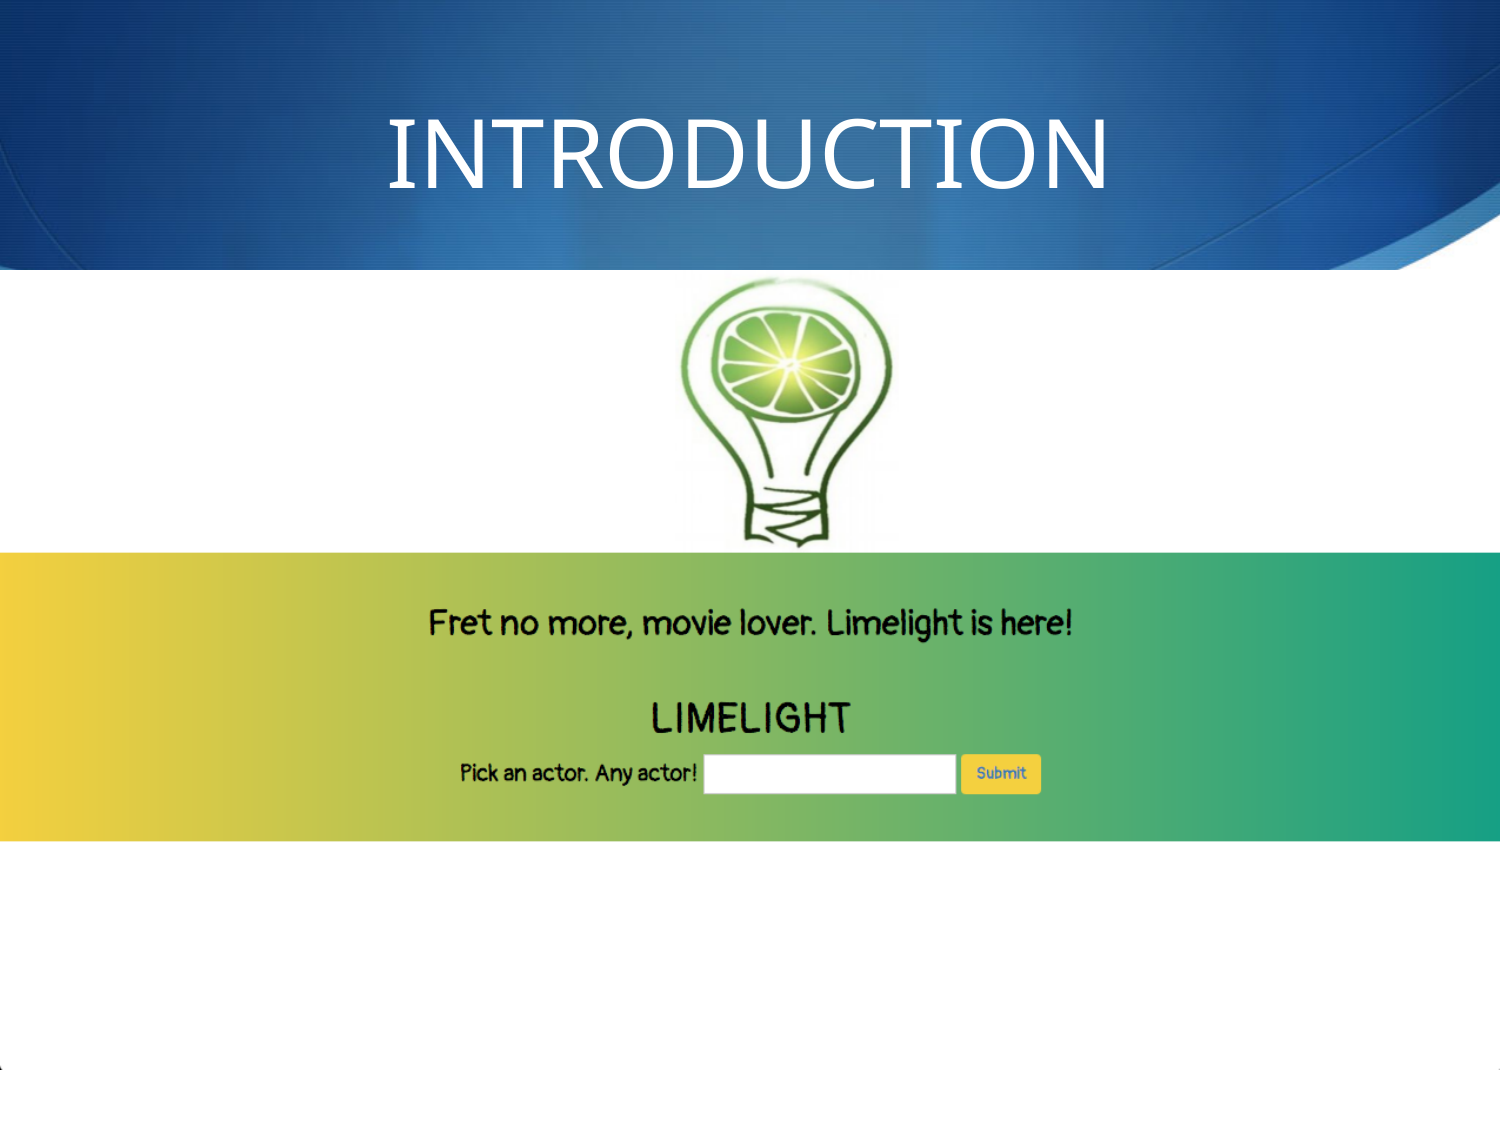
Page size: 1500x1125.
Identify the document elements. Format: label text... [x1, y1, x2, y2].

picture [0, 0, 1500, 1125]
title INTRODUCTION [75, 56, 1425, 245]
